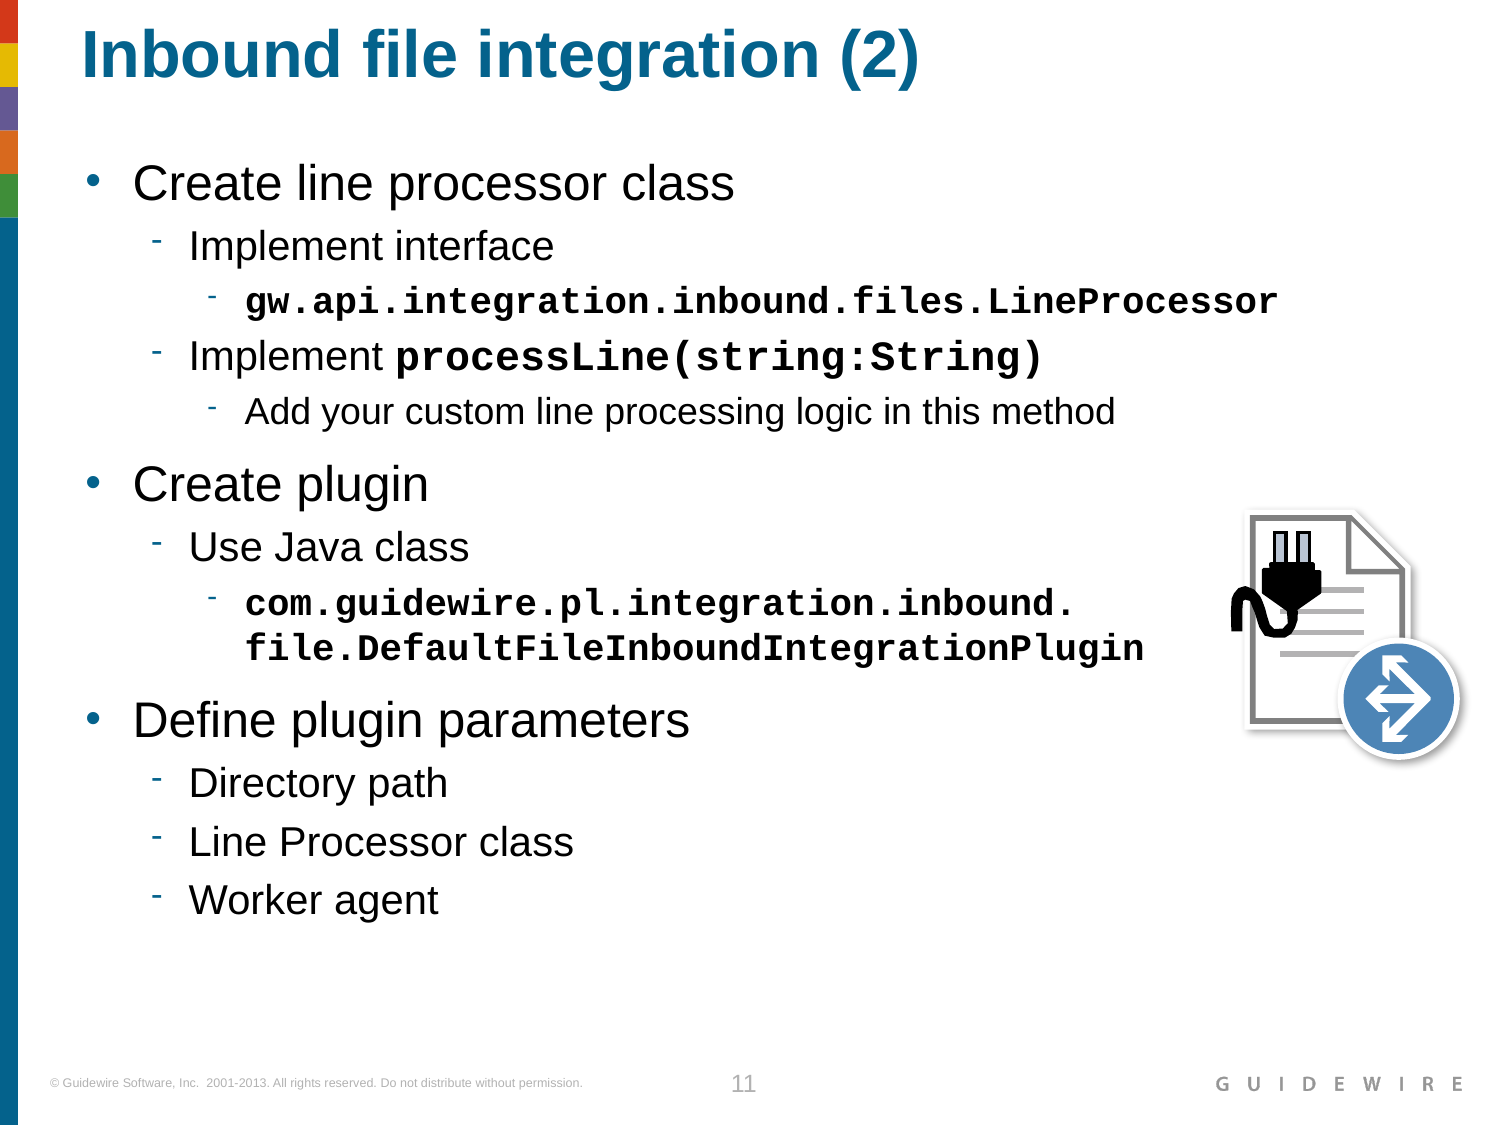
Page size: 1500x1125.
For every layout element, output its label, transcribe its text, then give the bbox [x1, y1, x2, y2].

title Inbound file integration (2) [81, 19, 1446, 142]
picture [1215, 1073, 1480, 1096]
list Create line processor class Implement interface gw.api.integration.inbound.files.LineProcessor Implement processLine(string:String) Add your custom line processing logic in this method Create plugin Use Java class com.guidewire.pl.integration.inbound. file.DefaultFileInboundIntegrationPlugin Define plugin parameters Directory path Line Processor class Worker agent [85, 149, 1451, 1050]
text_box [1230, 505, 1463, 763]
